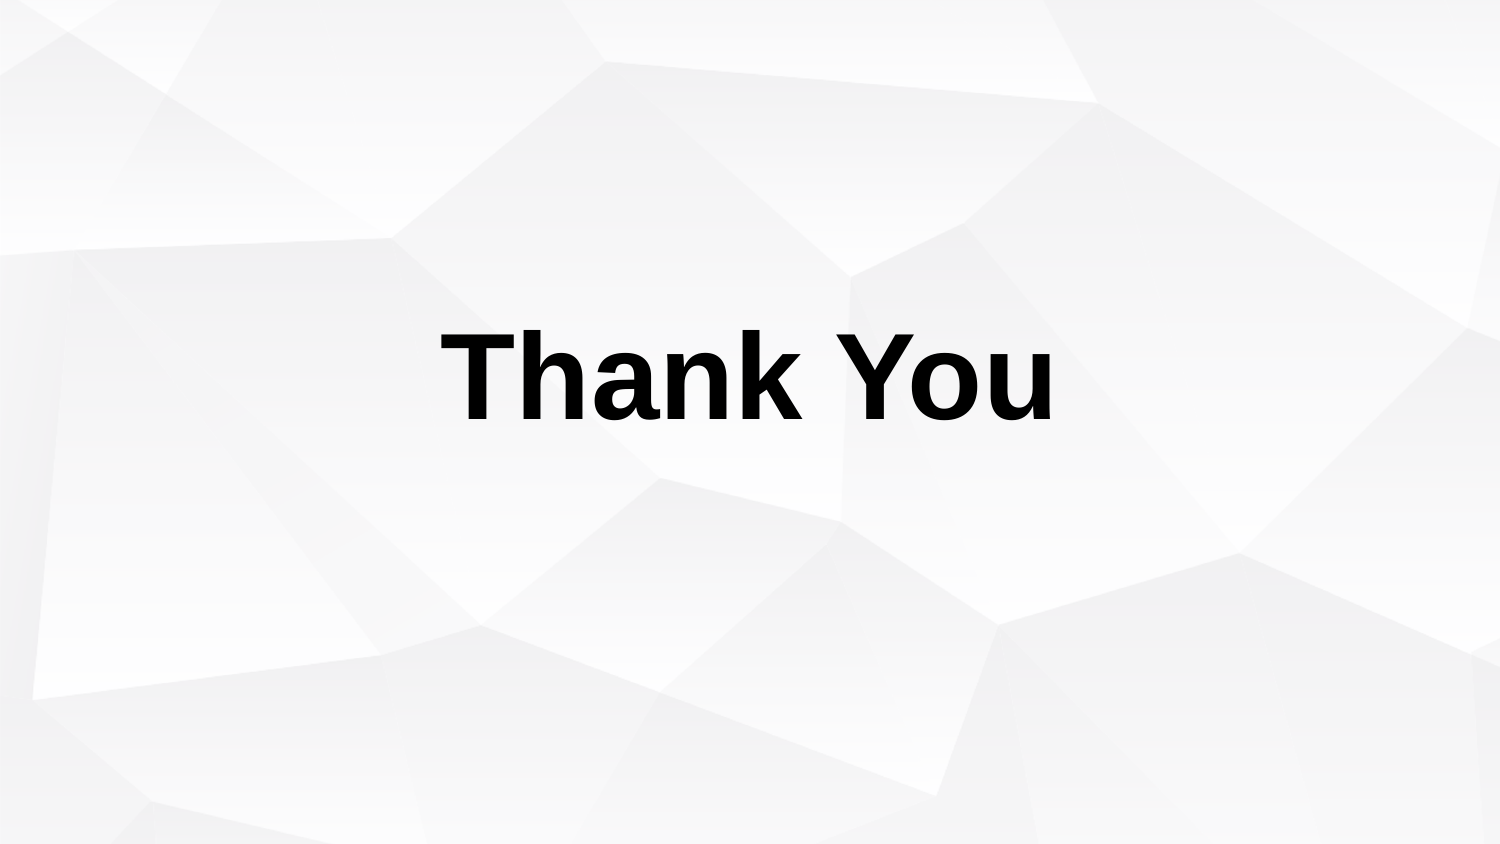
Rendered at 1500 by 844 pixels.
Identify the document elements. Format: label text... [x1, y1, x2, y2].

title Thank You [51, 122, 1449, 459]
picture [0, 0, 1500, 844]
